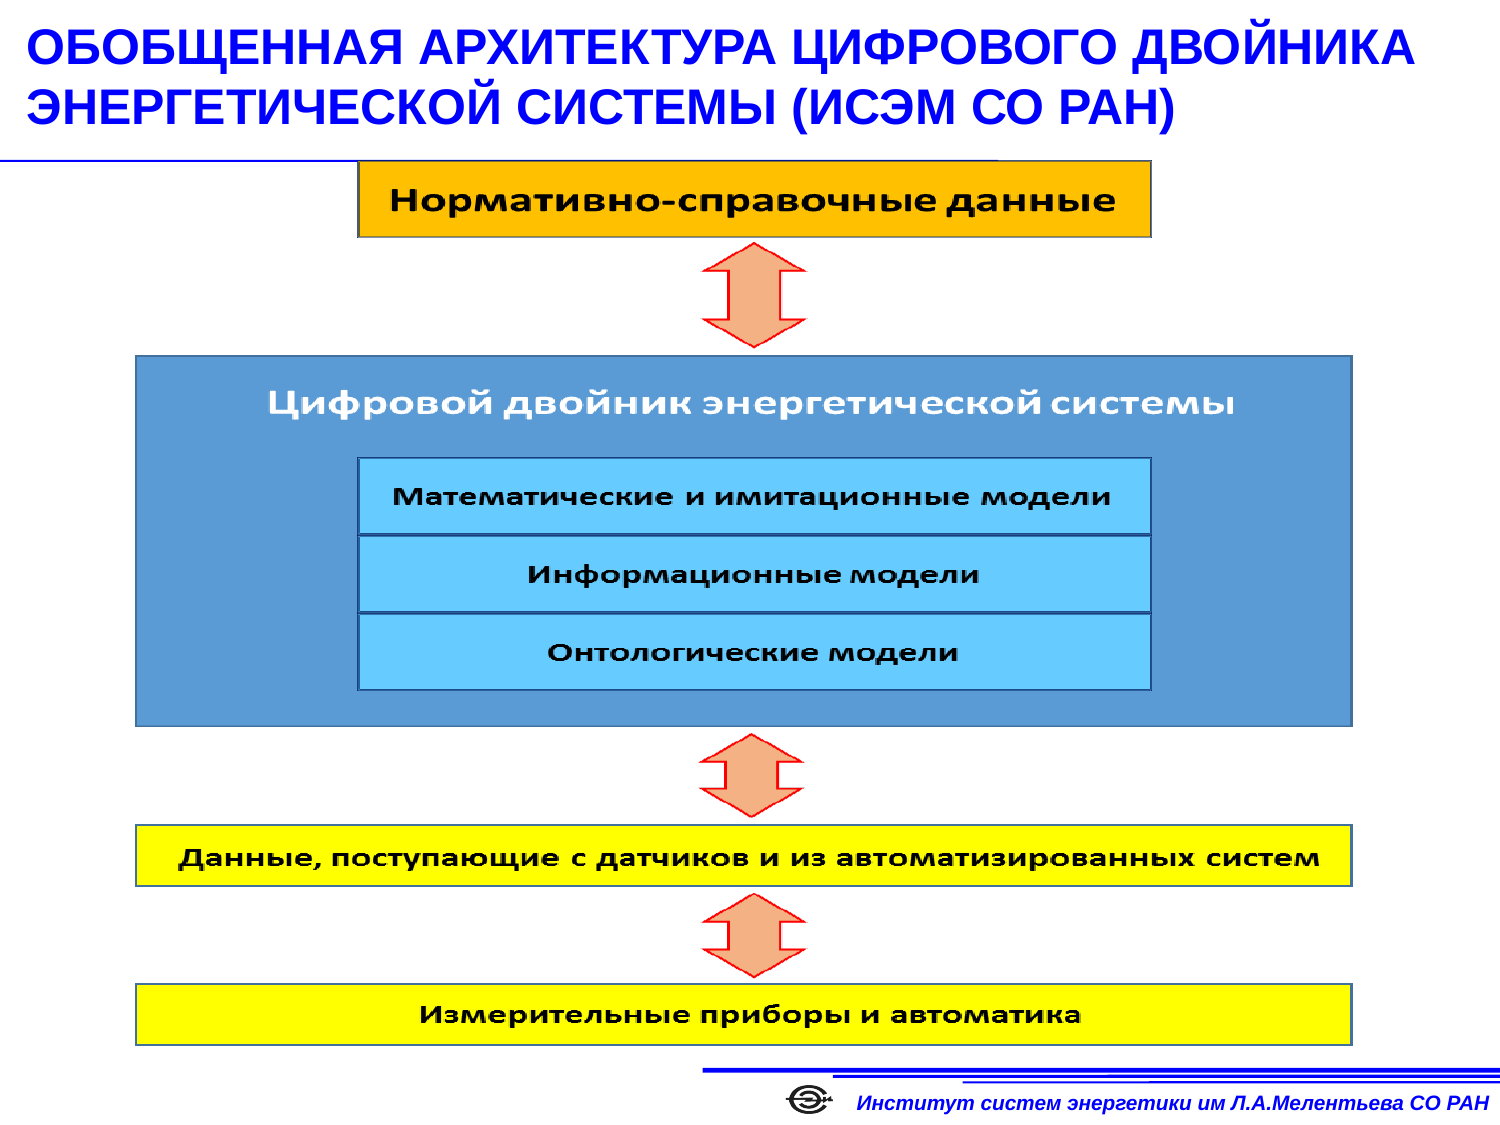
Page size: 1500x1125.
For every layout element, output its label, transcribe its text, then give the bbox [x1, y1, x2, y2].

picture [135, 160, 1353, 1047]
title ОБОБЩЕННАЯ АРХИТЕКТУРА ЦИФРОВОГО ДВОЙНИКА ЭНЕРГЕТИЧЕСКОЙ СИСТЕМЫ (ИСЭМ СО РАН) [11, 7, 1500, 99]
